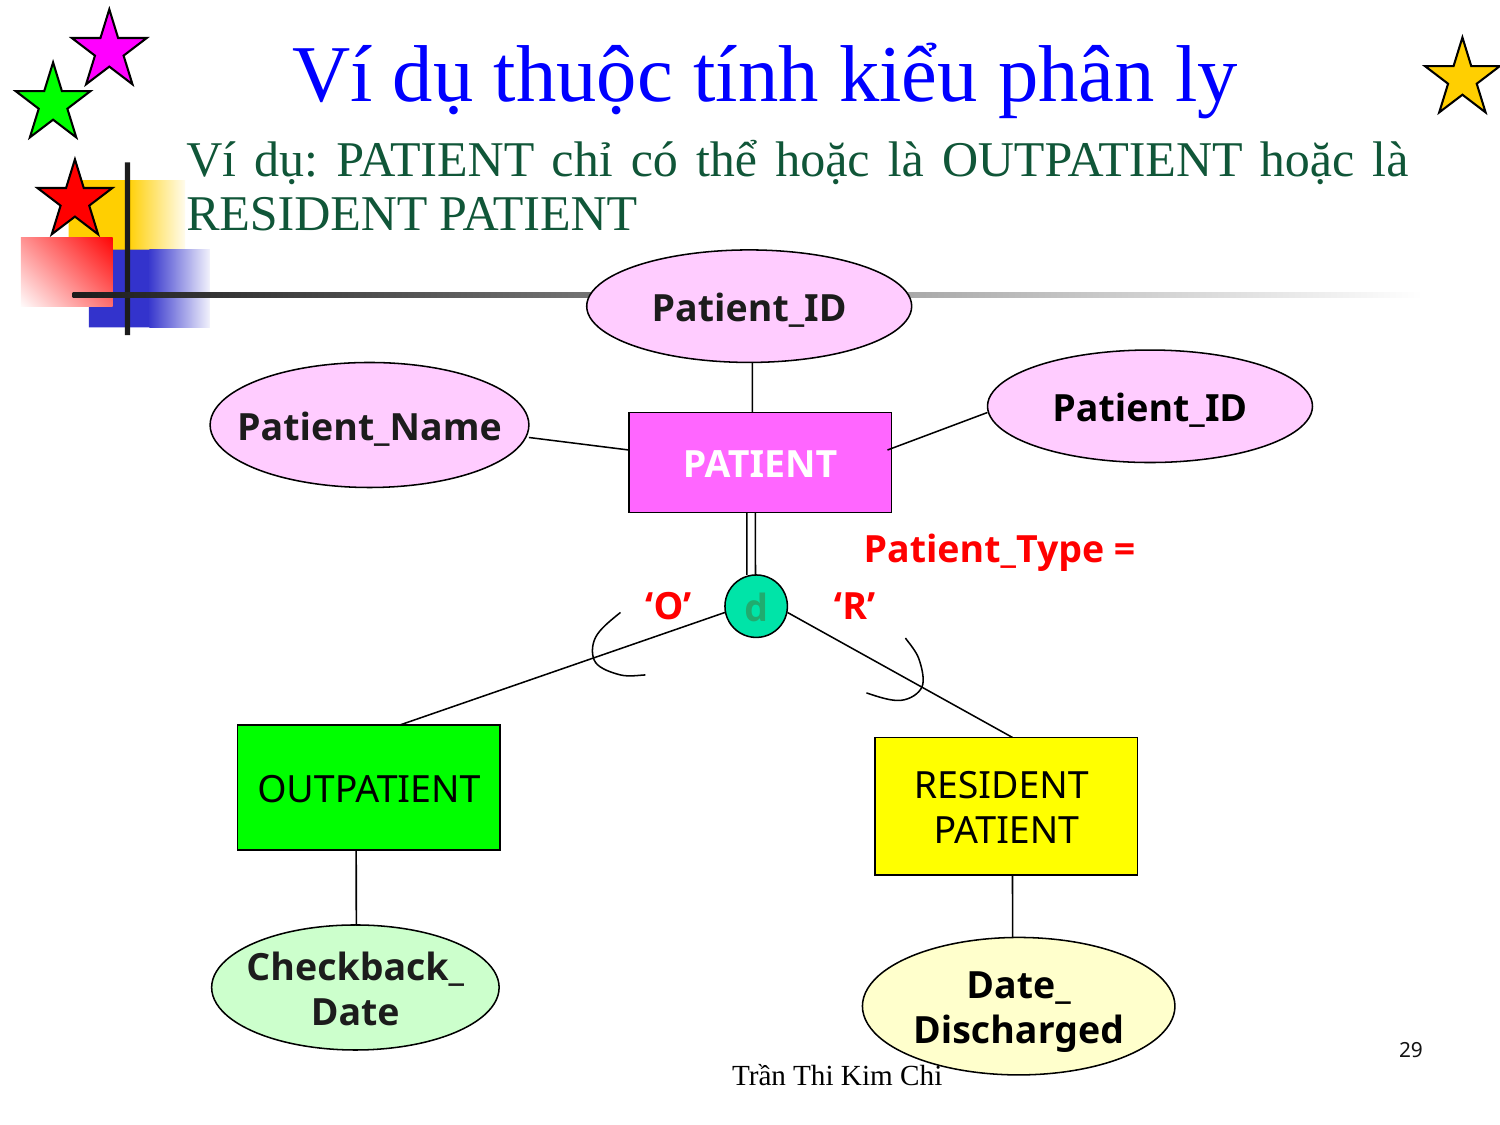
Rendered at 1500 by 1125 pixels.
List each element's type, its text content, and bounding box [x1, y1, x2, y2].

text_box Date_ Discharged [862, 937, 1175, 1071]
text_box Patient_ID [586, 249, 912, 363]
footer Trần Thi Kim Chi [600, 1024, 1075, 1100]
text_box ‘O’ [630, 574, 707, 635]
text_box PATIENT [628, 412, 892, 513]
text_box Patient_Name [210, 362, 529, 488]
text_box ‘R’ [819, 574, 891, 635]
text_box Patient_ID [987, 350, 1313, 463]
text_box RESIDENT PATIENT [875, 737, 1138, 875]
text_box 29 [1362, 1012, 1438, 1073]
title Ví dụ thuộc tính kiểu phân ly [95, 12, 1438, 125]
text_box Checkback_ Date [211, 924, 500, 1051]
text_box Patient_Type = [848, 517, 1151, 578]
text_box [592, 612, 646, 676]
text_box d [724, 574, 788, 638]
text_box Ví dụ: PATIENT chỉ có thể hoặc là OUTPATIENT hoặc là RESIDENT PATIENT [96, 125, 1424, 249]
text_box [866, 638, 924, 701]
text_box OUTPATIENT [237, 725, 500, 850]
